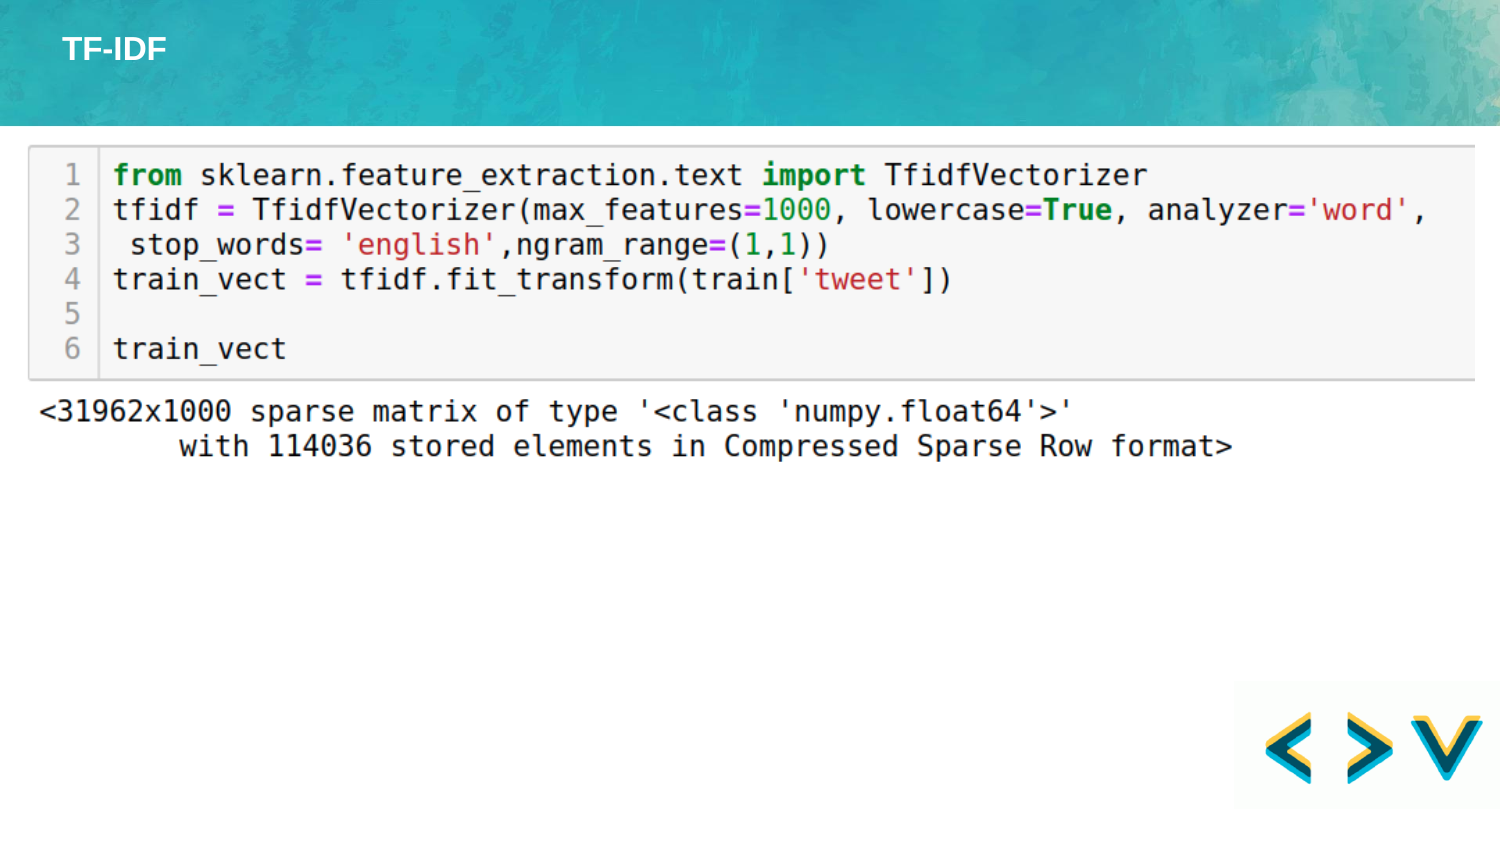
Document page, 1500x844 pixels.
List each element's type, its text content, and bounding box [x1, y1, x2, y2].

picture [0, 0, 1500, 844]
text_box TF-IDF [47, 0, 792, 83]
